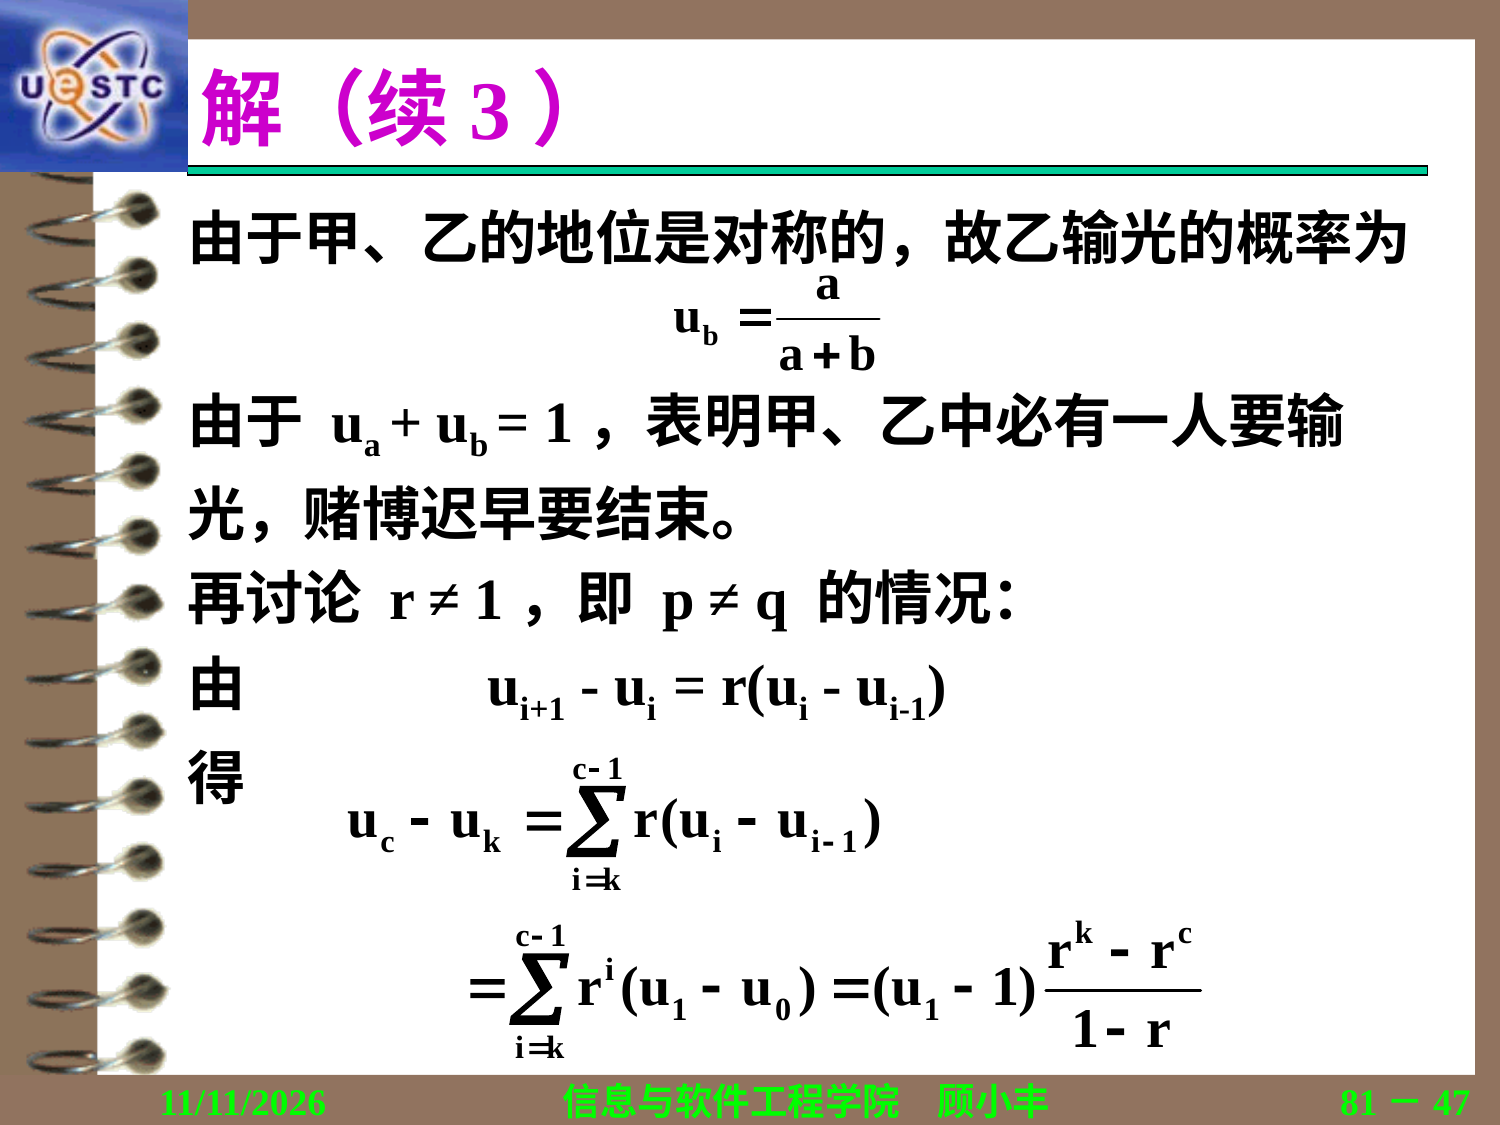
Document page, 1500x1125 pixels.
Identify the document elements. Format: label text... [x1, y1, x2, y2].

footer 信息与软件工程学院 顾小丰 [462, 1080, 1151, 1123]
slide_number 81－47 [1220, 1077, 1471, 1123]
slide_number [159, 1077, 435, 1123]
title 解（续3） [200, 56, 1425, 157]
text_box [667, 248, 889, 383]
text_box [340, 743, 1215, 1071]
picture [0, 0, 194, 1075]
list 由于甲、乙的地位是对称的，故乙输光的概率为 由于 ua + ub = 1，表明甲、乙中必有一人要输光，赌博迟早要结束。 再讨论 r ≠ 1，即 p ≠ q 的情况： 由 ui+1 - ui = r(ui - ui-1) 得 [187, 187, 1450, 786]
